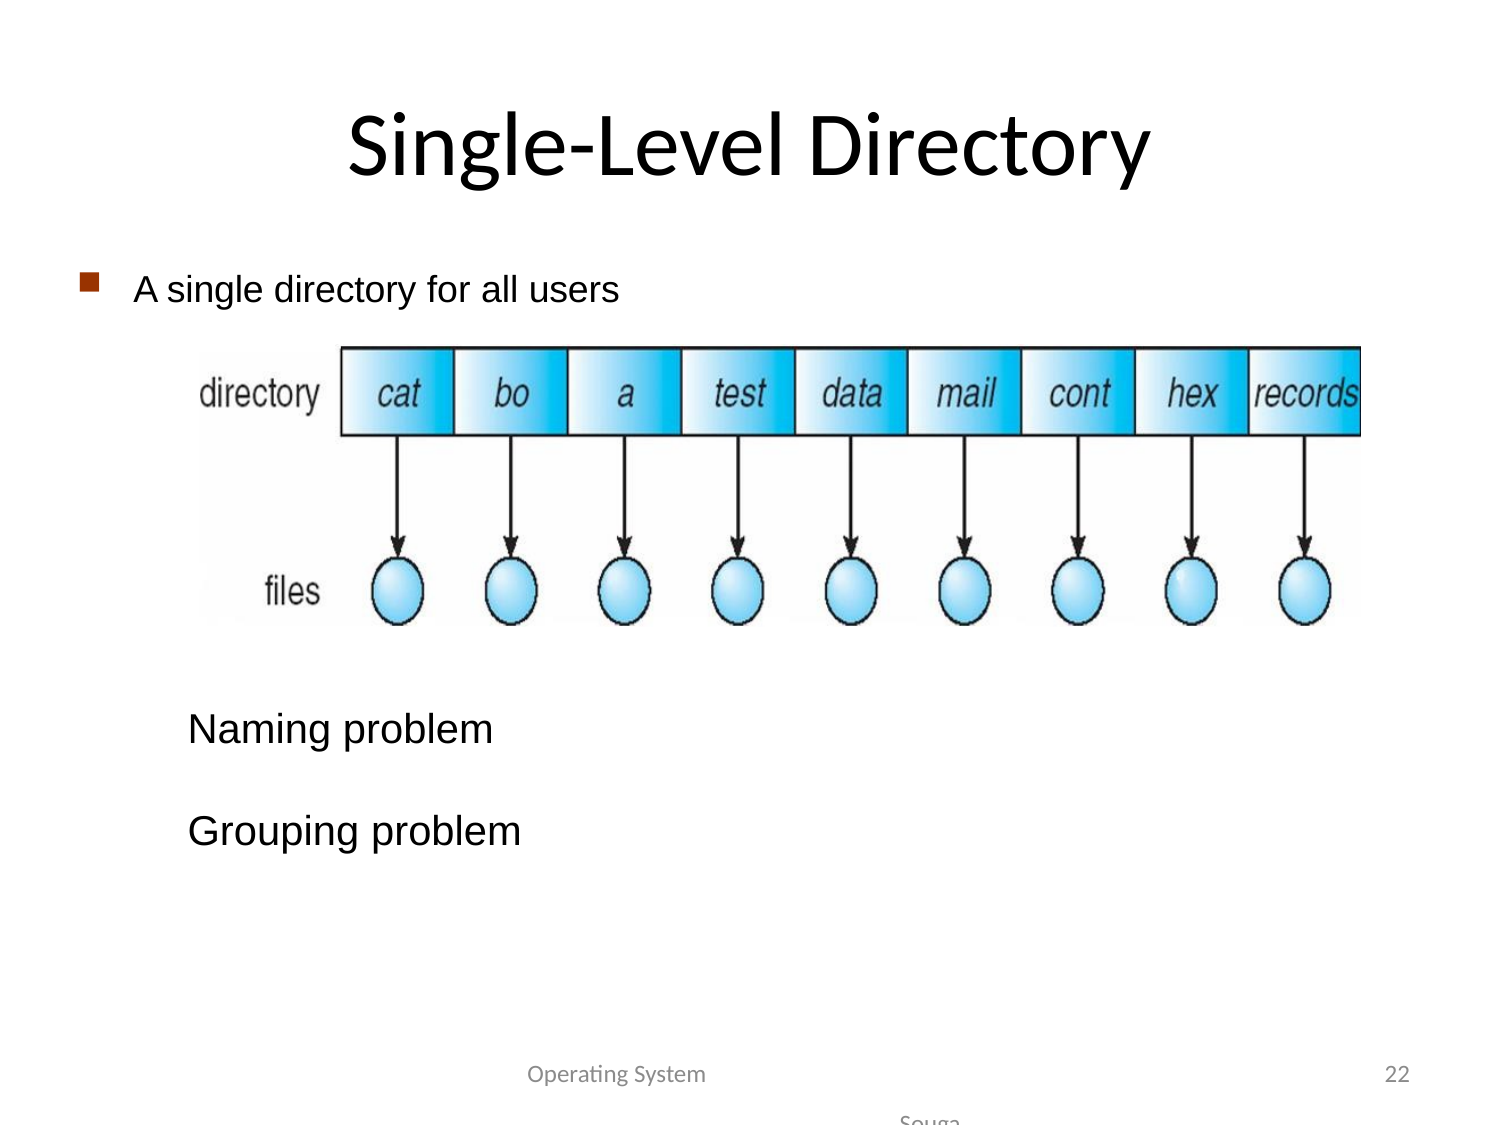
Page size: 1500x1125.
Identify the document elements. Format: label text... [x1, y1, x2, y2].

list A single directory for all users [75, 262, 1425, 903]
footer Operating System Sougandhika Narayan, Asst Prof, Dept of CSE, KSIT [512, 1042, 988, 1103]
text_box Naming problem Grouping problem [185, 699, 524, 854]
text_box [199, 344, 1361, 627]
title Single-Level Directory [75, 45, 1425, 233]
slide_number 22 [1074, 1042, 1425, 1103]
